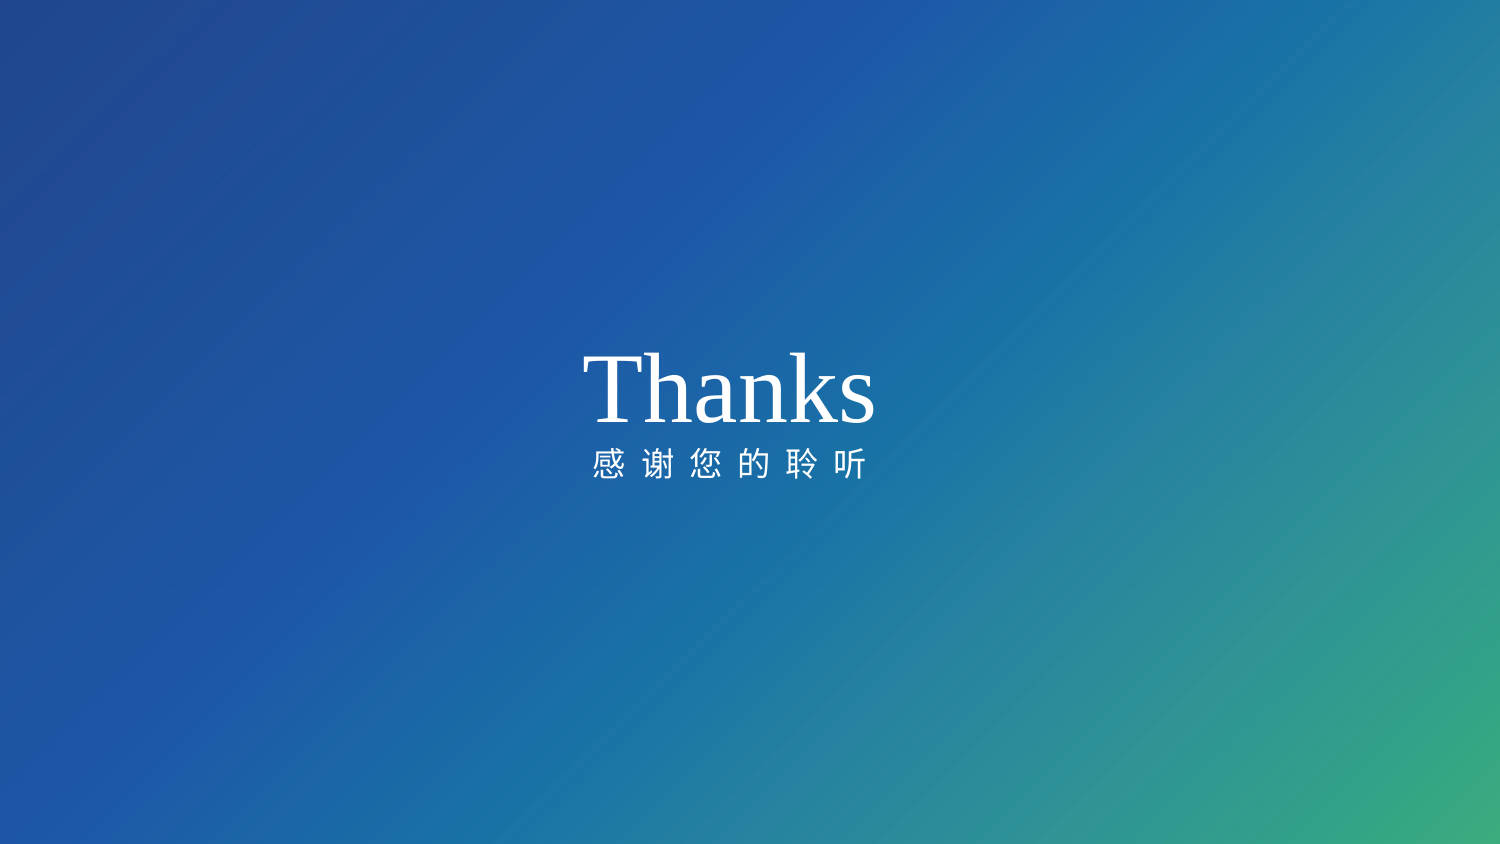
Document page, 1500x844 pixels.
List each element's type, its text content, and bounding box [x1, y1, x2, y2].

picture [0, 0, 1500, 844]
text_box Thanks 感 谢 您 的 聆 听 [567, 315, 893, 491]
